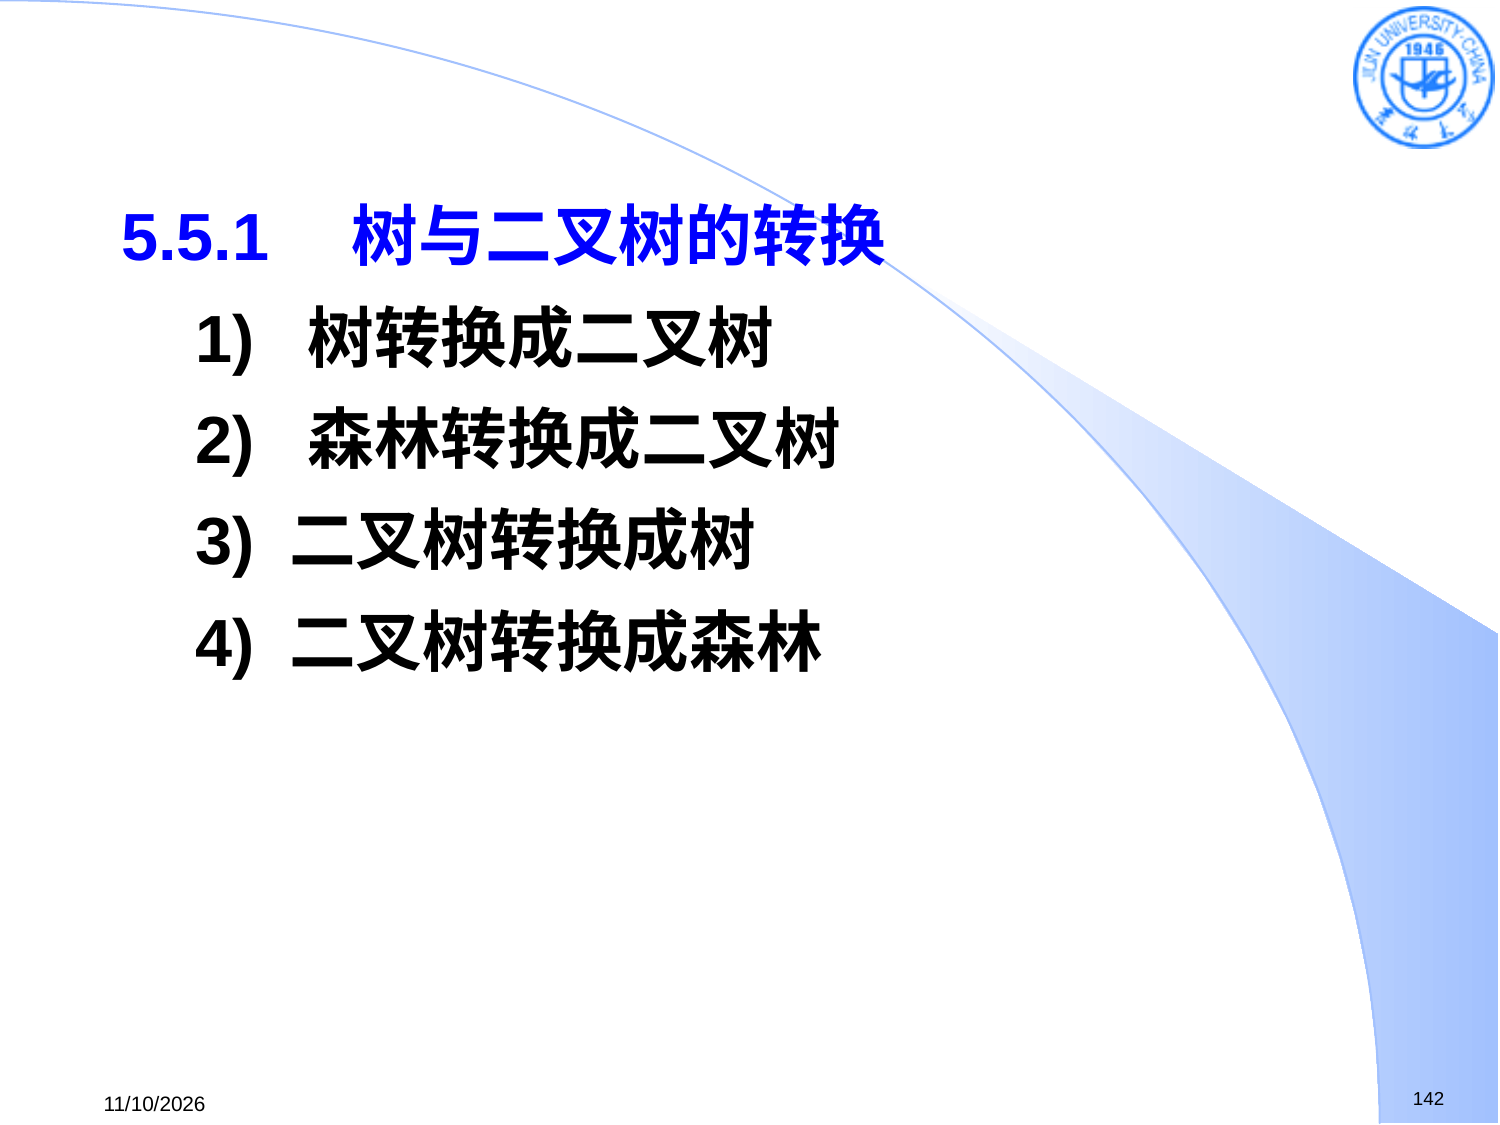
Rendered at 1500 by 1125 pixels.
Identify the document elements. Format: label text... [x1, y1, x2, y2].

picture [1353, 6, 1495, 149]
list 5.5.1 树与二叉树的转换 1) 树转换成二叉树 2) 森林转换成二叉树 3) 二叉树转换成树 4) 二叉树转换成森林 [106, 178, 1253, 787]
